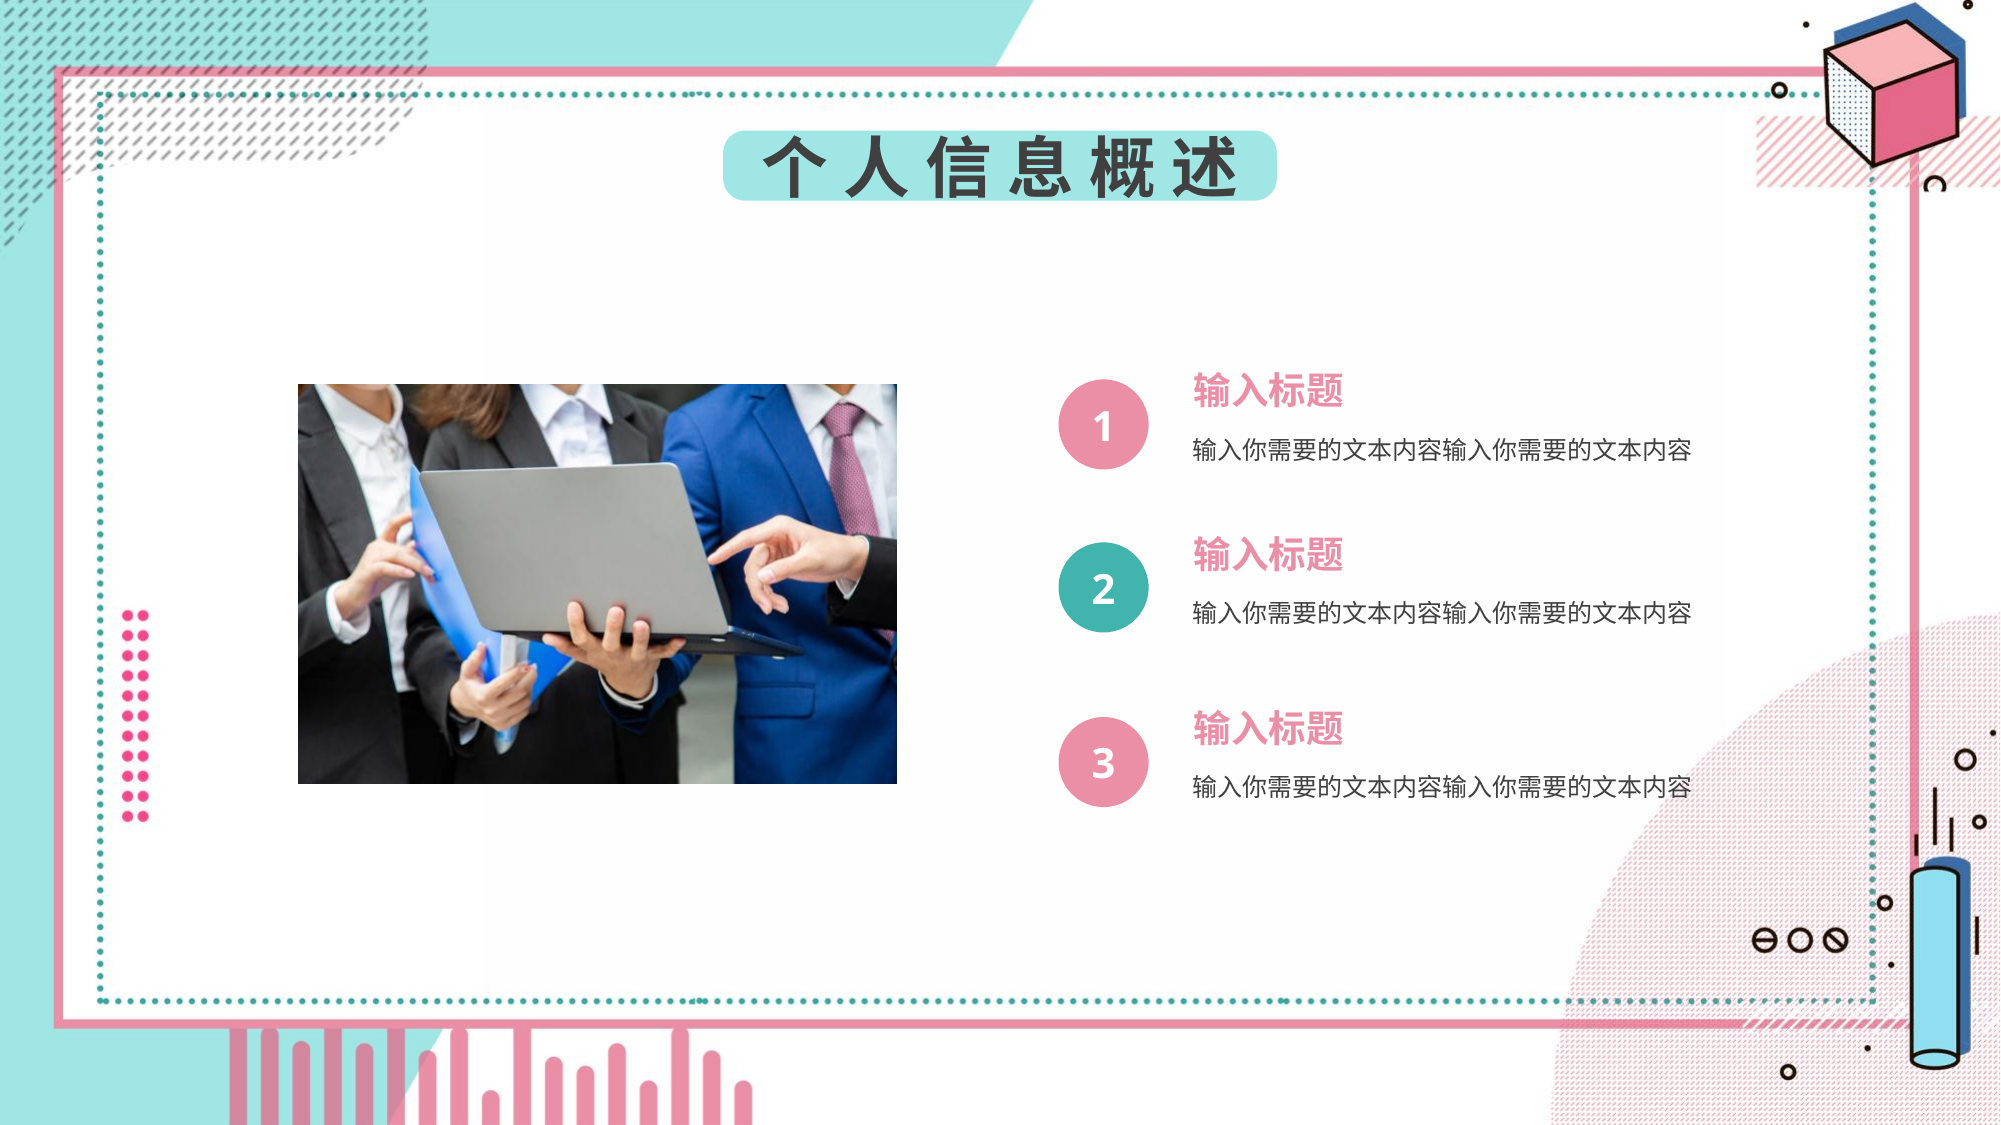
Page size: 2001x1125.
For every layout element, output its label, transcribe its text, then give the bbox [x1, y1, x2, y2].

text_box 输入标题 [1178, 697, 1359, 749]
text_box 输入标题 [1178, 360, 1359, 412]
text_box 输入标题 [1178, 523, 1359, 575]
text_box 输入你需要的文本内容输入你需要的文本内容 [1177, 749, 1764, 810]
text_box 个 人 信 息 概 述 [722, 129, 1278, 202]
picture [0, 0, 2001, 1125]
text_box 输入你需要的文本内容输入你需要的文本内容 [1177, 575, 1764, 635]
text_box 2 [1057, 541, 1150, 634]
text_box 输入你需要的文本内容输入你需要的文本内容 [1177, 412, 1764, 472]
text_box 1 [1057, 378, 1150, 471]
text_box 3 [1057, 715, 1150, 809]
